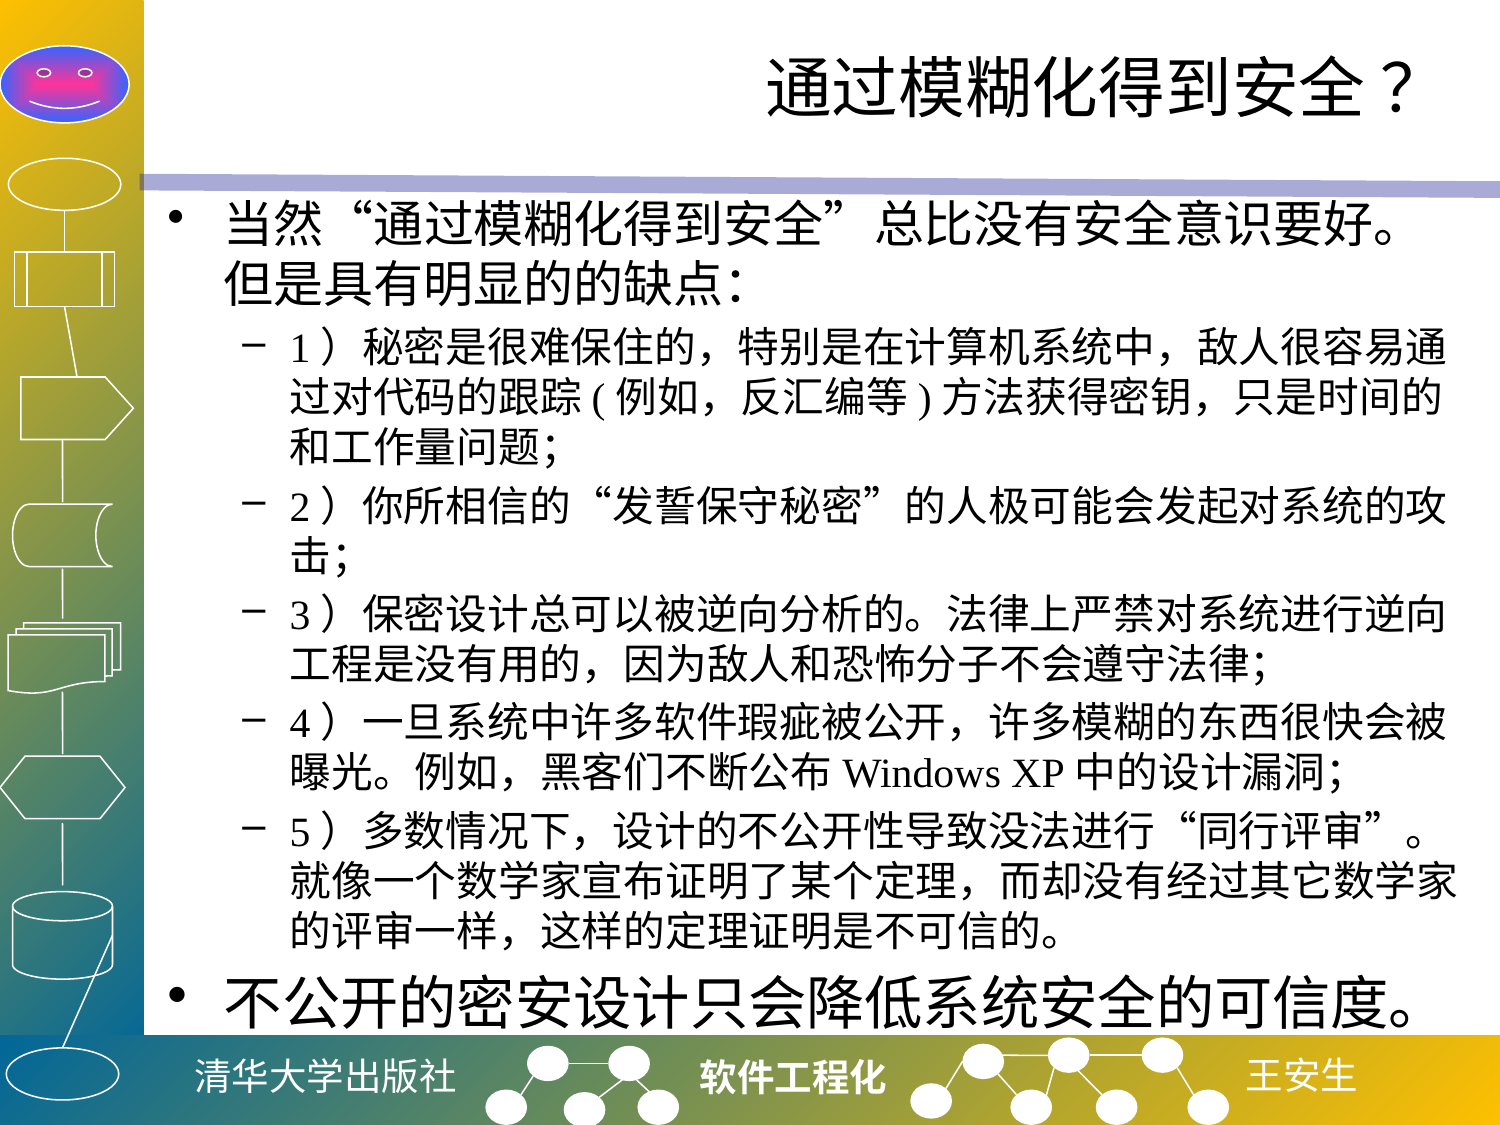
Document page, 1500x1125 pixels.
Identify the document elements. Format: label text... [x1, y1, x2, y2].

list 当然“通过模糊化得到安全”总比没有安全意识要好。但是具有明显的的缺点： 1）秘密是很难保住的，特别是在计算机系统中，敌人很容易通过对代码的跟踪(例如，反汇编等)方法获得密钥，只是时间的和工作量问题； 2）你所相信的“发誓保守秘密”的人极可能会发起对系统的攻击； 3）保密设计总可以被逆向分析的。法律上严禁对系统进行逆向工程是没有用的，因为敌人和恐怖分子不会遵守法律； 4）一旦系统中许多软件瑕疵被公开，许多模糊的东西很快会被曝光。例如，黑客们不断公布Windows XP中的设计漏洞； 5）多数情况下，设计的不公开性导致没法进行“同行评审”。就像一个数学家宣布证明了某个定理，而却没有经过其它数学家的评审一样，这样的定理证明是不可信的。 不公开的密安设计只会降低系统安全的可信度。 [152, 185, 1485, 1011]
title 通过模糊化得到安全 ？ [187, 24, 1463, 147]
